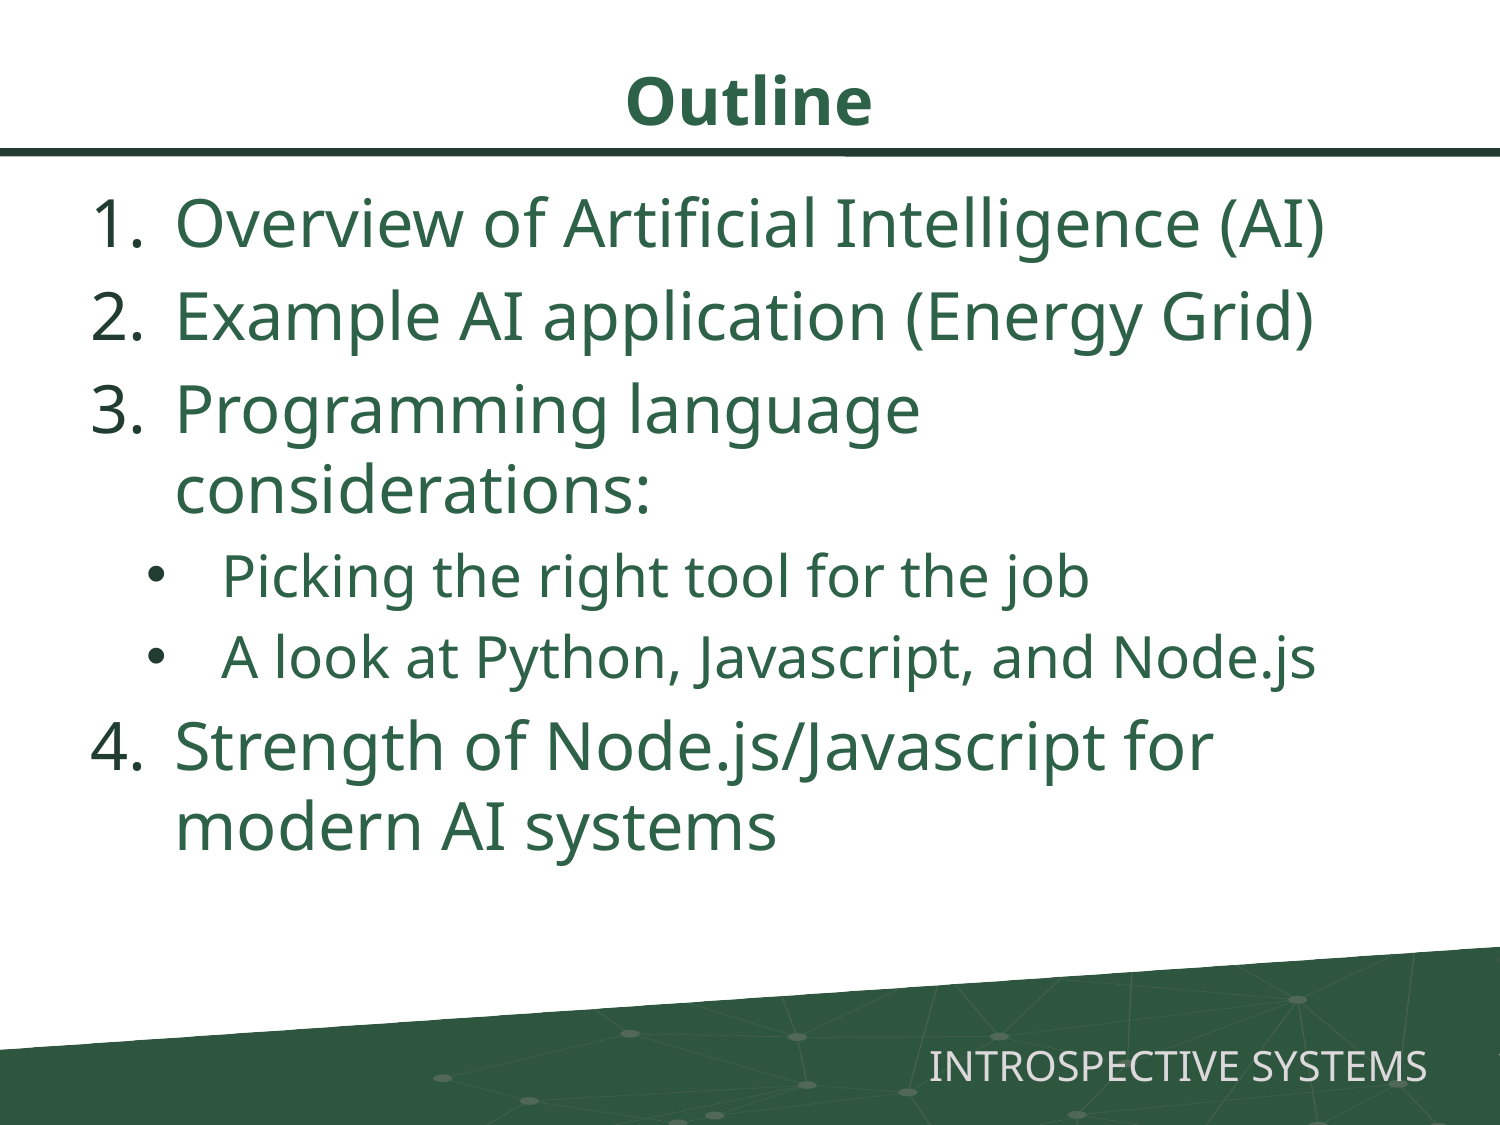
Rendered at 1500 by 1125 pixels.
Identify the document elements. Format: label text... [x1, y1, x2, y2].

title Outline [74, 61, 1425, 137]
picture [0, 936, 1500, 1125]
list Overview of Artificial Intelligence (AI) Example AI application (Energy Grid) Programming language considerations: Picking the right tool for the job A look at Python, Javascript, and Node.js Strength of Node.js/Javascript for modern AI systems [75, 172, 1425, 975]
